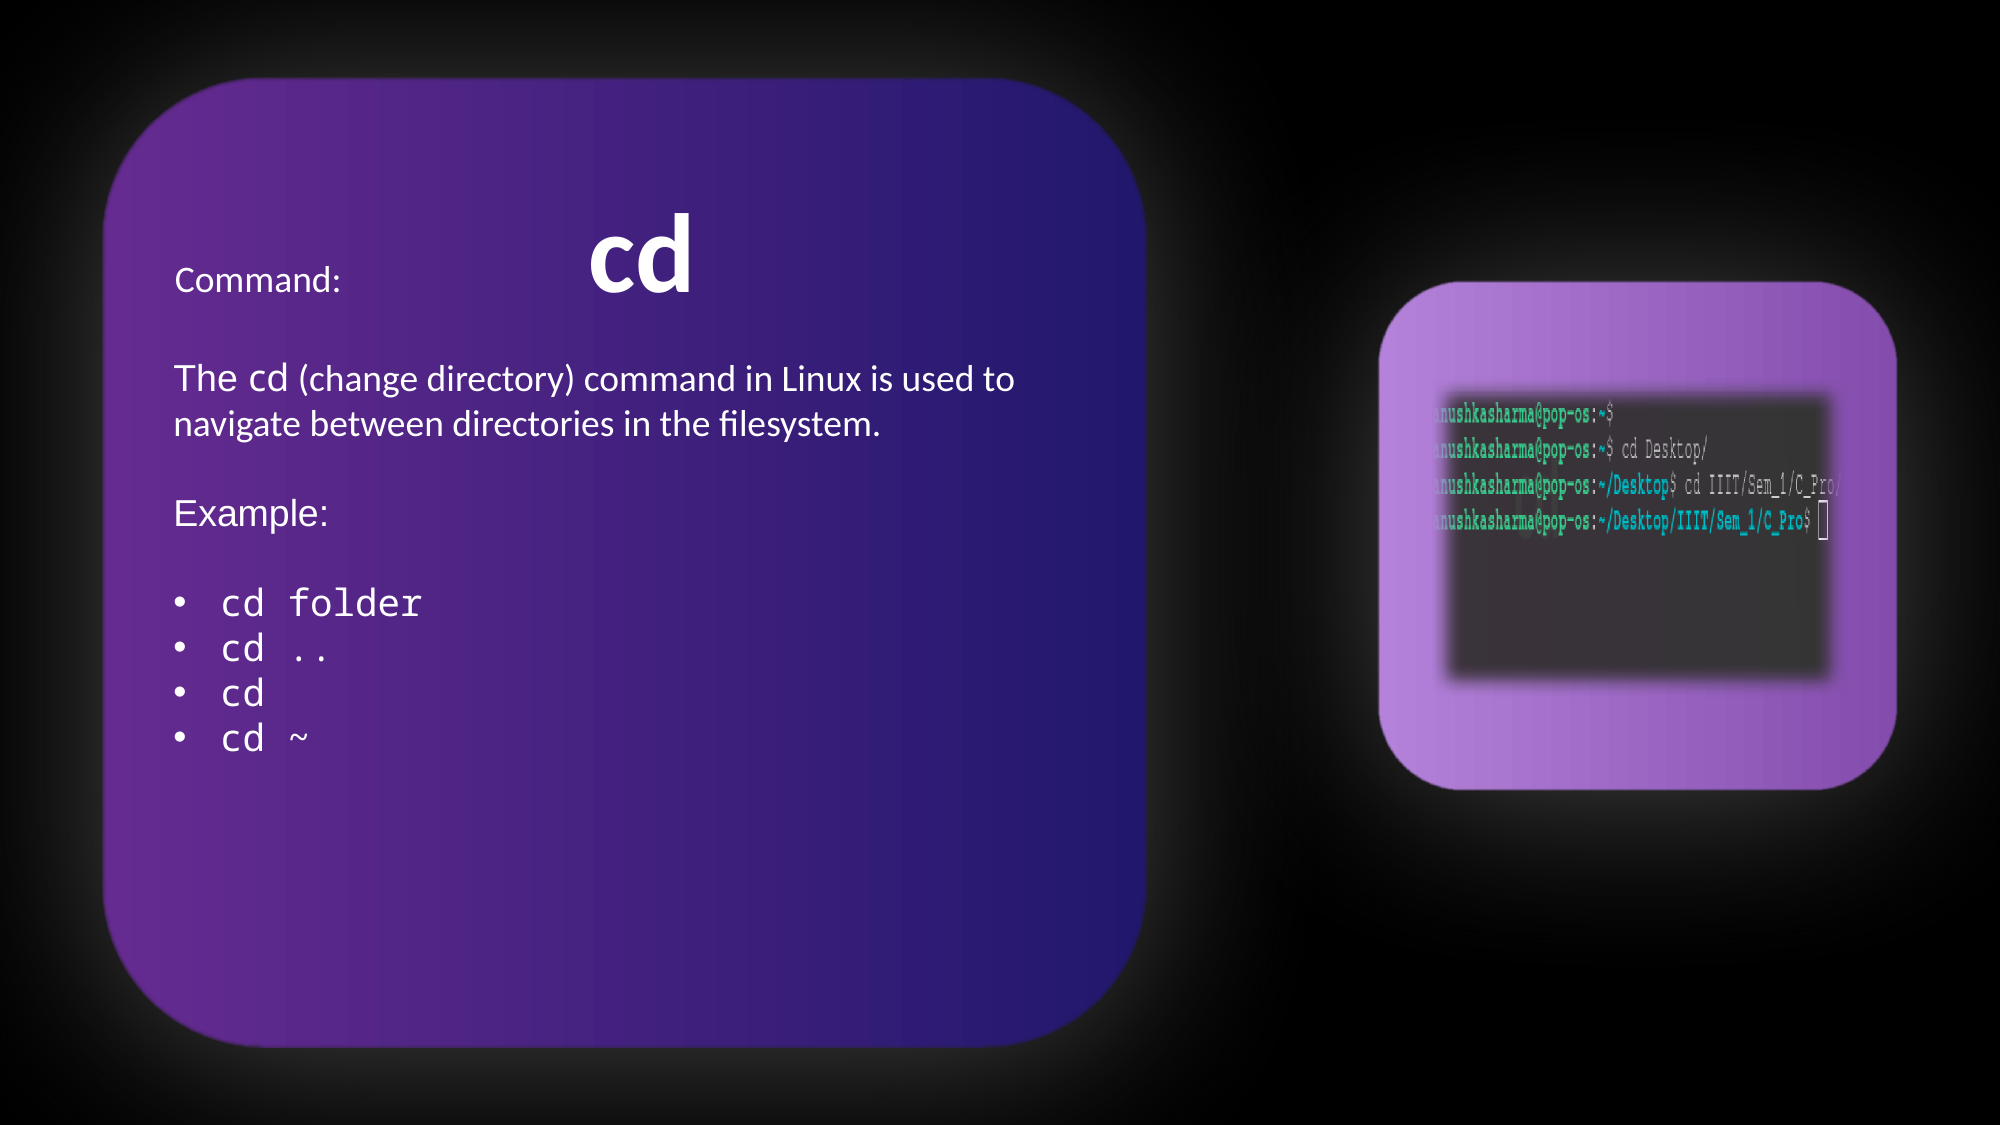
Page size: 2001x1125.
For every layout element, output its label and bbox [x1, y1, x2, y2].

picture [1428, 376, 1849, 699]
text_box [102, 77, 1148, 1048]
text_box [1379, 282, 1897, 790]
